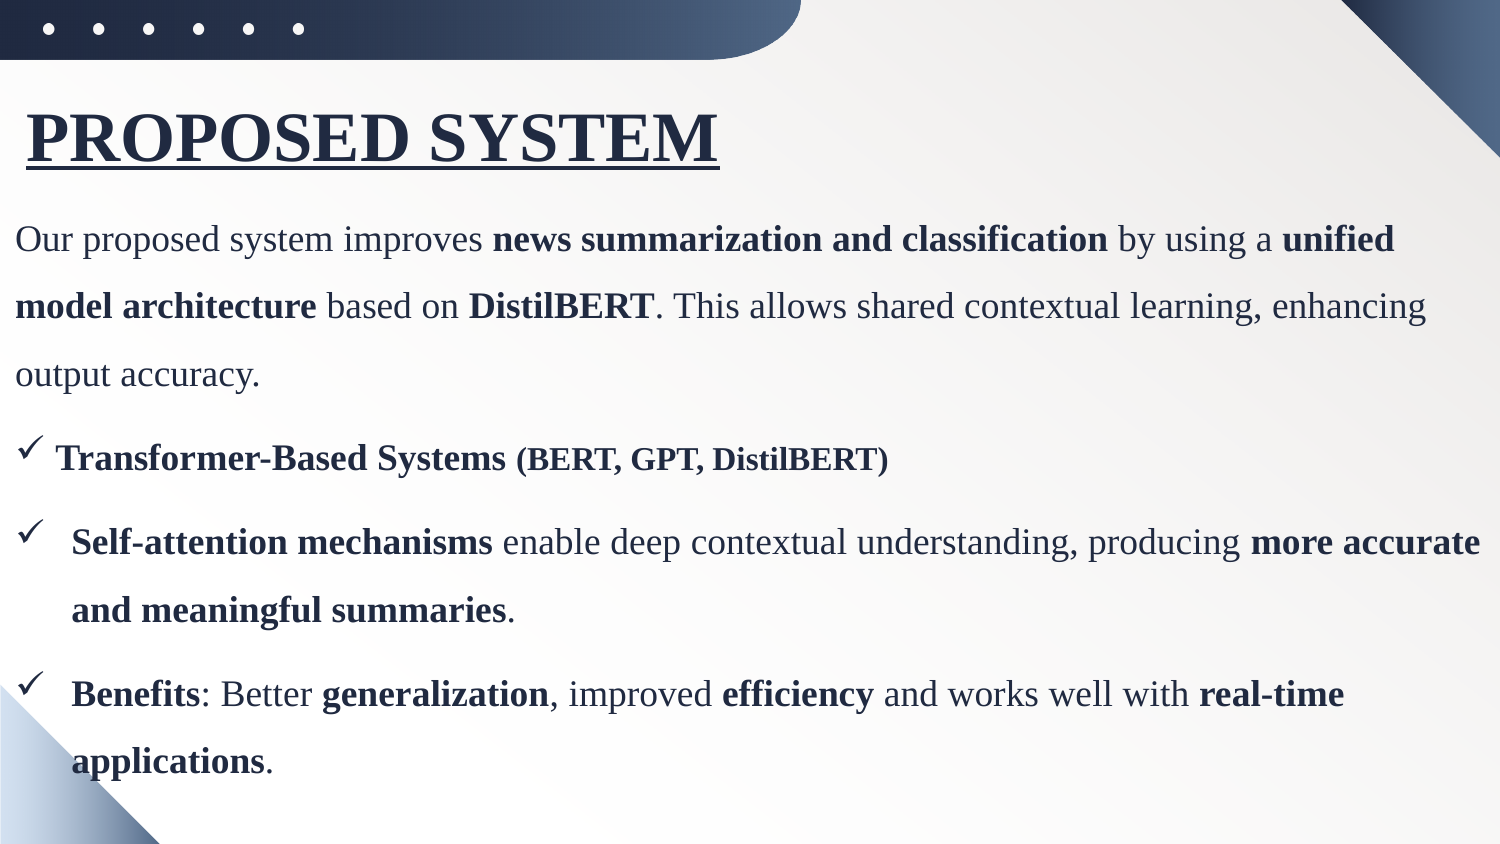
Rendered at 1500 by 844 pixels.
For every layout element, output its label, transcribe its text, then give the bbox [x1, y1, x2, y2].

title PROPOSED SYSTEM [11, 70, 1500, 176]
picture [1341, 0, 1500, 70]
picture [0, 0, 1340, 176]
subtitle Our proposed system improves news summarization and classification by using a unified model architecture based on DistilBERT. This allows shared contextual learning, enhancing output accuracy. Transformer-Based Systems (BERT, GPT, DistilBERT) Self-attention mechanisms enable deep contextual understanding, producing more accurate and meaningful summaries. Benefits: Better generalization, improved efficiency and works well with real-time applications. [0, 176, 1500, 844]
